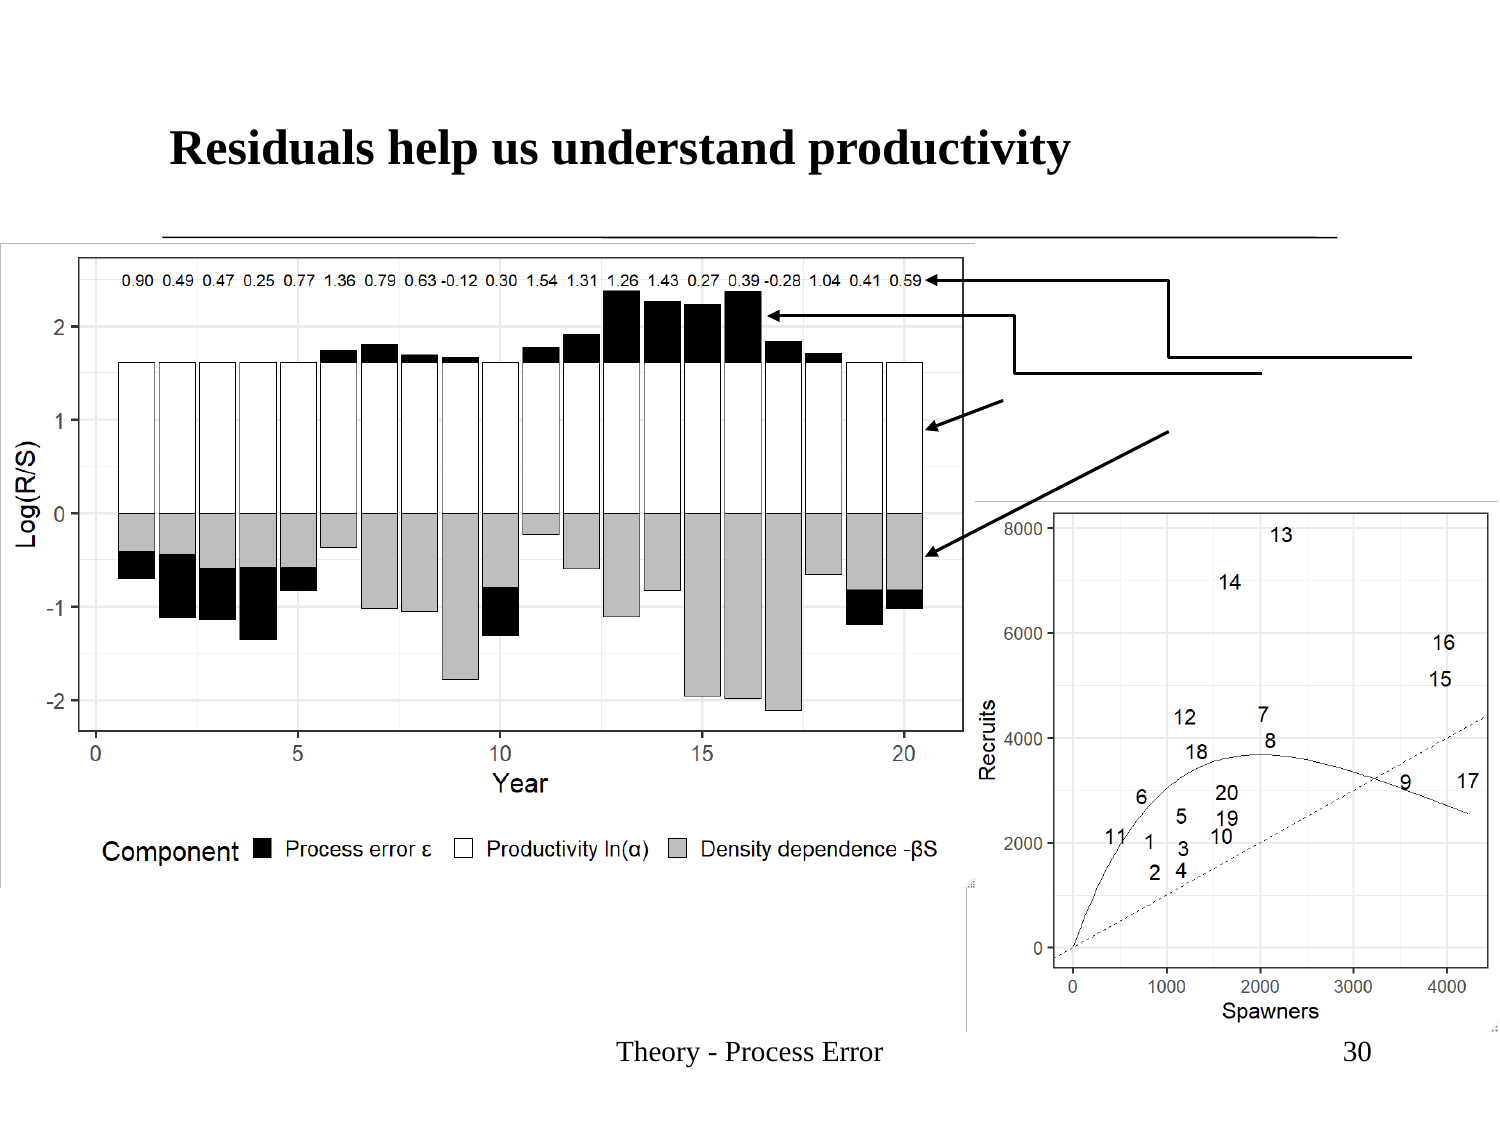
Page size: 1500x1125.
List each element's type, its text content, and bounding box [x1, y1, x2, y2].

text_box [924, 400, 1004, 430]
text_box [924, 431, 1169, 557]
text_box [924, 279, 1413, 358]
footer Theory - Process Error [512, 1024, 988, 1101]
slide_number 30 [1074, 1041, 1388, 1101]
text_box Residuals help us understand productivity [154, 106, 1087, 242]
picture [0, 242, 1498, 1033]
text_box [766, 315, 1263, 375]
